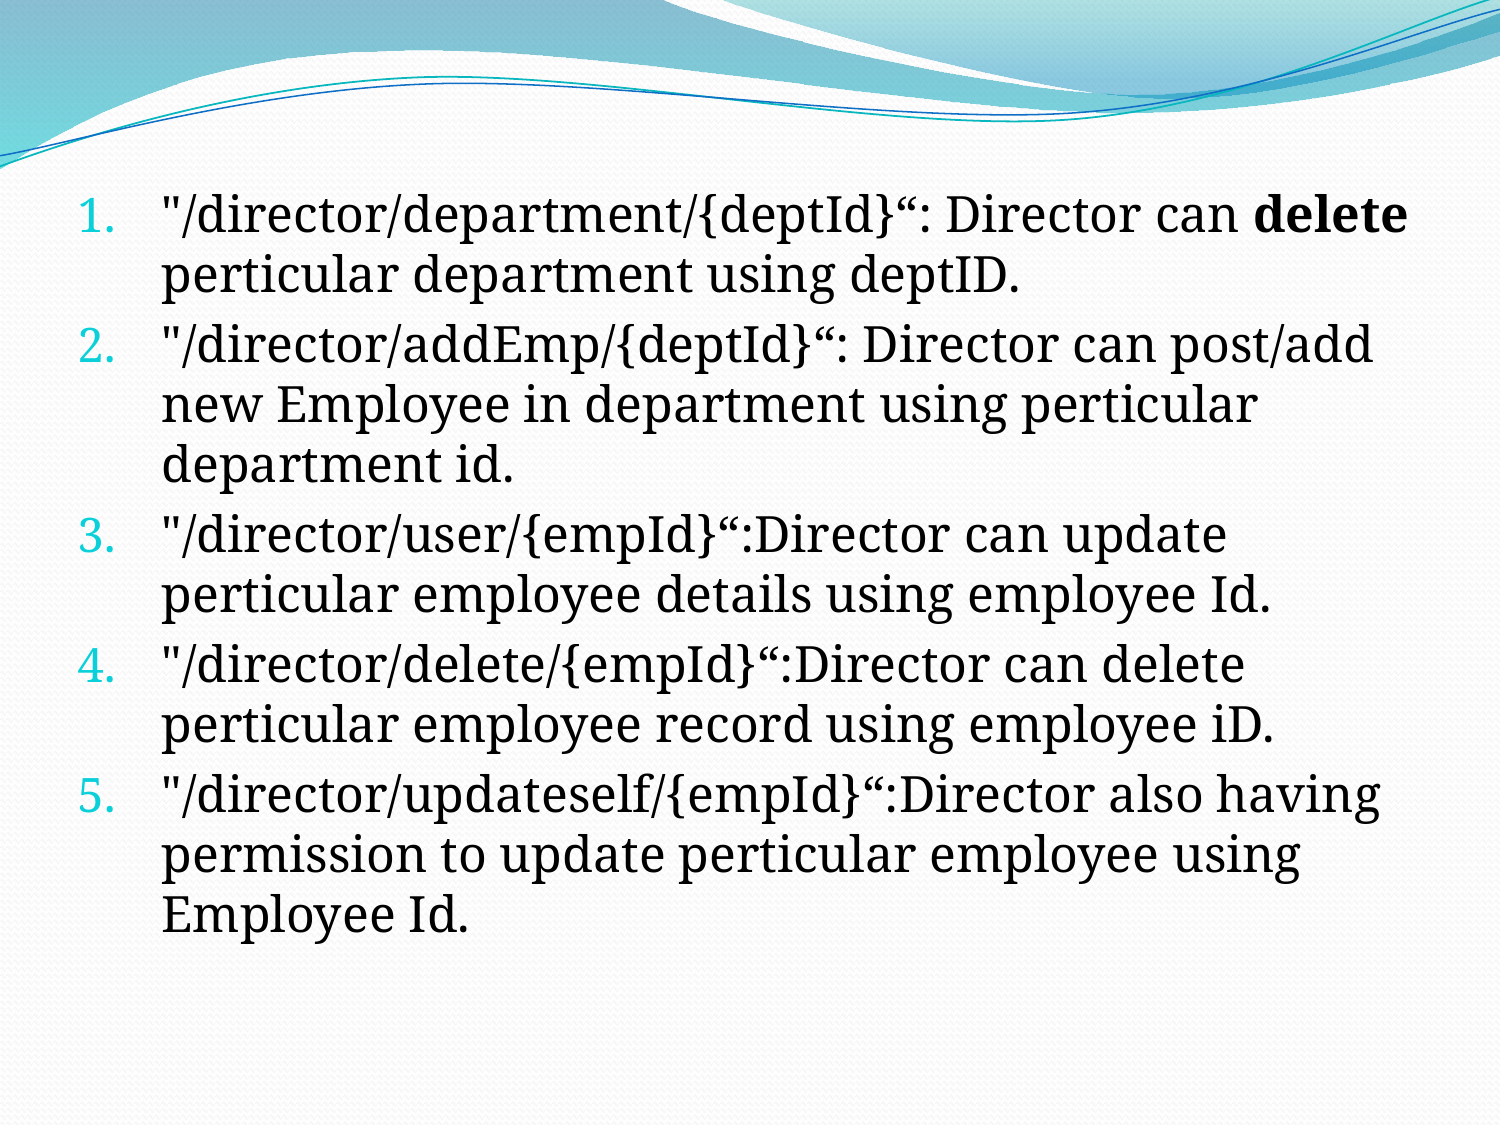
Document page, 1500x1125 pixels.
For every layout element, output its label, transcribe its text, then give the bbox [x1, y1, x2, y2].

list "/director/department/{deptId}“: Director can delete perticular department using deptID. "/director/addEmp/{deptId}“: Director can post/add new Employee in department using perticular department id. "/director/user/{empId}“:Director can update perticular employee details using employee Id. "/director/delete/{empId}“:Director can delete perticular employee record using employee iD. "/director/updateself/{empId}“:Director also having permission to update perticular employee using Employee Id. [62, 174, 1425, 1050]
